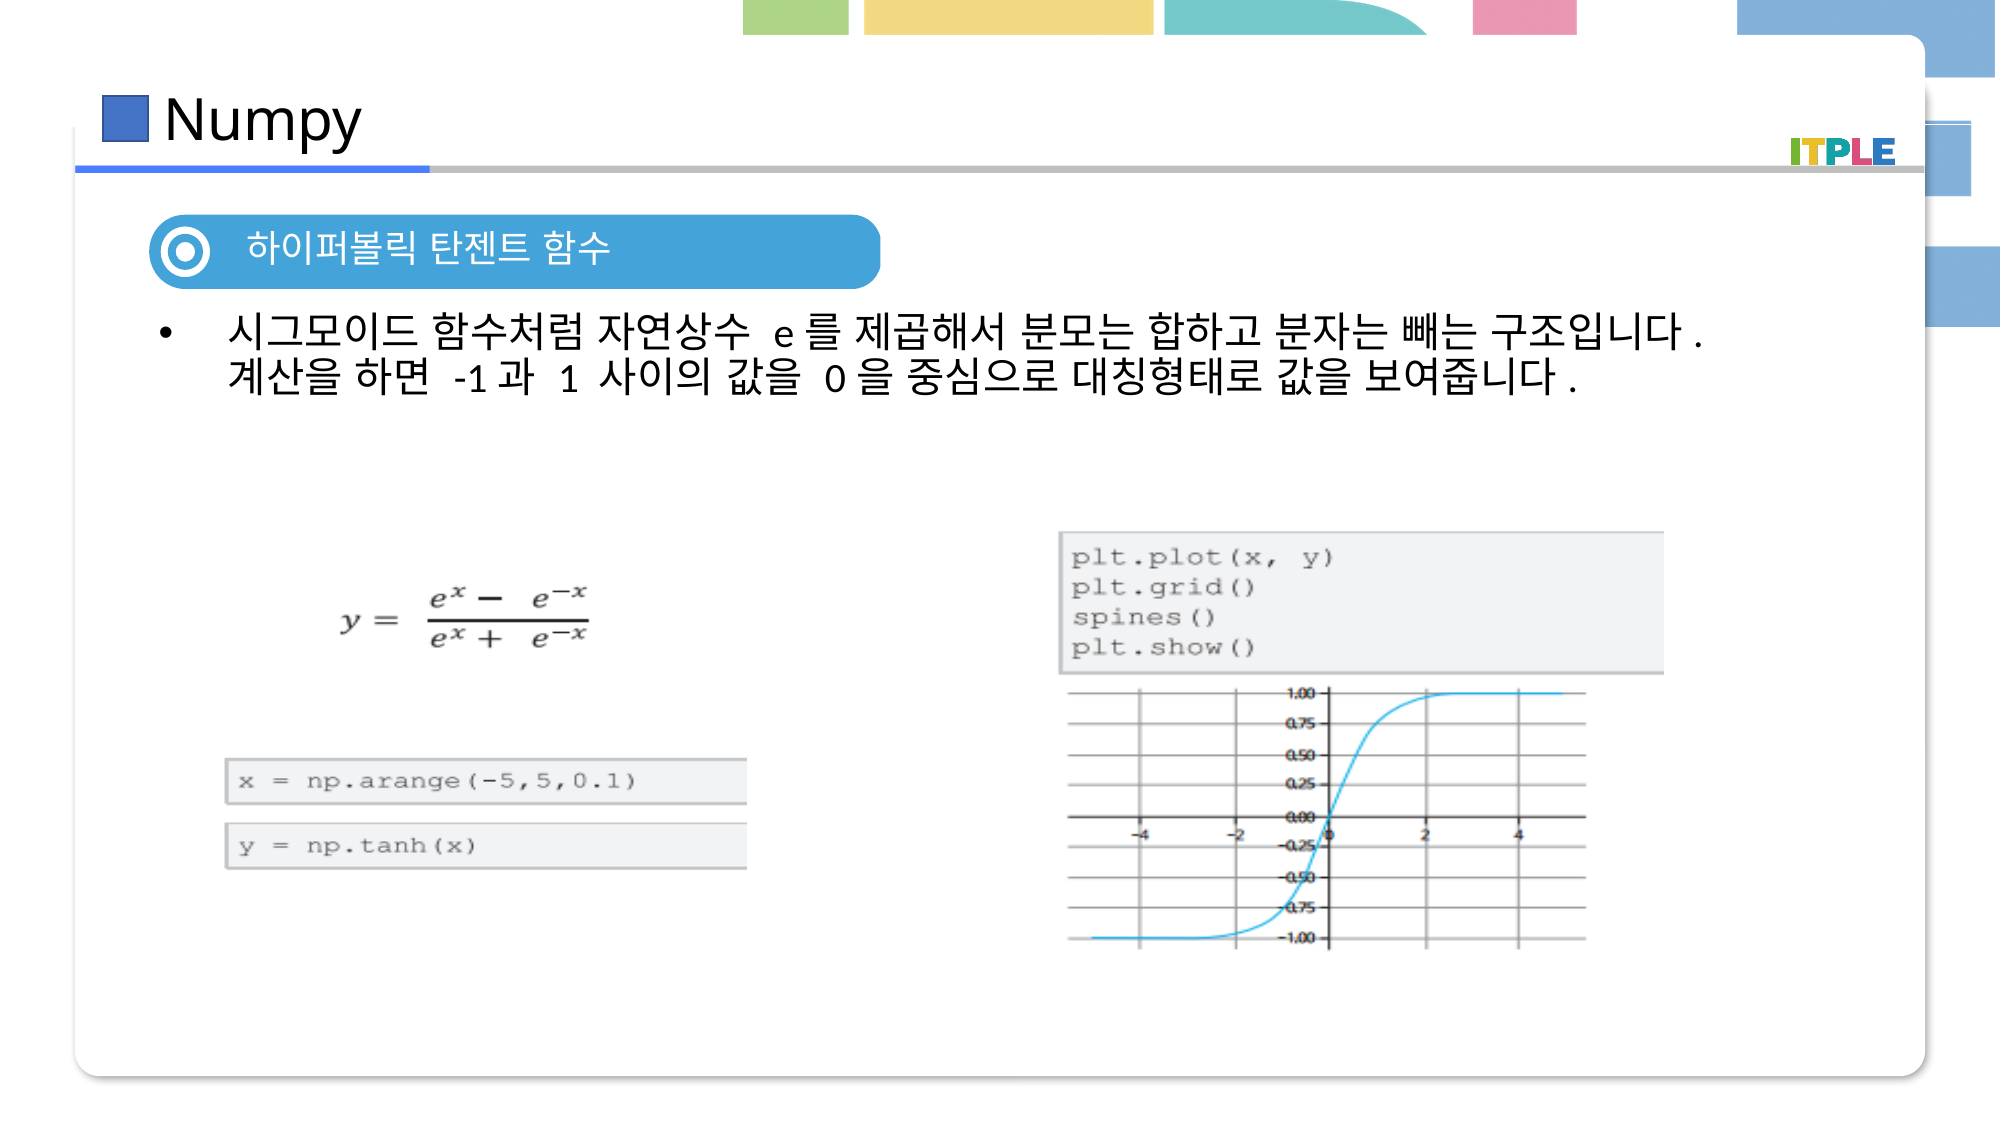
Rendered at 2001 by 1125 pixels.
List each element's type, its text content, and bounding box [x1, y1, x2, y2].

picture [1037, 514, 1664, 962]
picture [287, 583, 670, 673]
list 시그모이드 함수처럼 자연상수 e를 제곱해서 분모는 합하고 분자는 빼는 구조입니다. 계산을 하면 -1과 1 사이의 값을 0을 중심으로 대칭형태로 값을 보여줍니다. [143, 304, 1816, 387]
text_box 하이퍼볼릭 탄젠트 함수 [231, 217, 628, 278]
picture [219, 755, 747, 878]
picture [1791, 138, 1895, 165]
